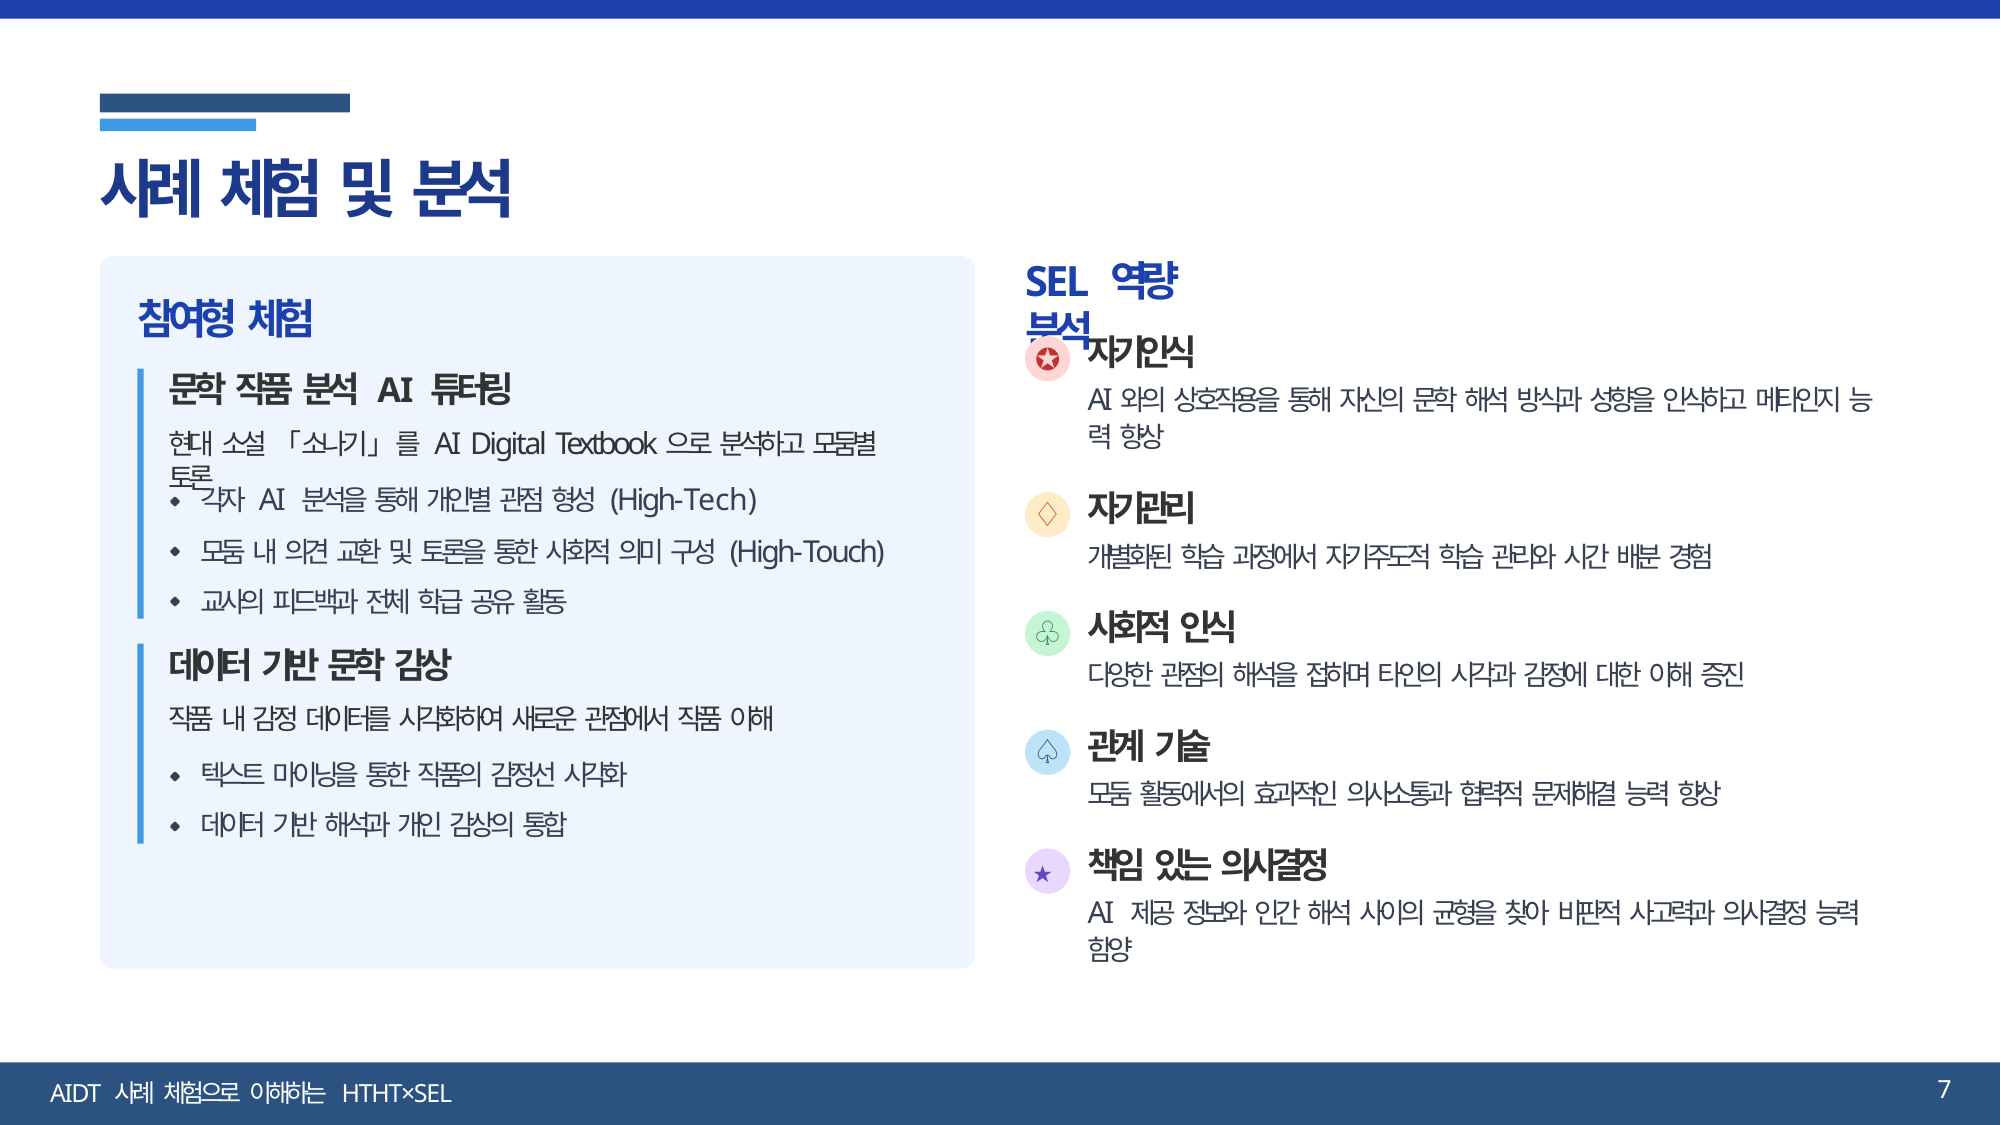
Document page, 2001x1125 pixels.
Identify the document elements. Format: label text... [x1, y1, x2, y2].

text_box 사회적 인식 다양한 관점의 해석을 접하며 타인의 시각과 감정에 대한 이해 증진 [1085, 590, 1774, 692]
text_box [1025, 619, 1030, 648]
text_box [1065, 856, 1071, 886]
text_box [1025, 738, 1030, 767]
text_box [1065, 737, 1071, 767]
text_box [1035, 890, 1060, 894]
text_box [1025, 500, 1030, 530]
text_box ✪ [1032, 338, 1063, 377]
footer AIDT 사례 체험으로 이해하는 HTHT×SEL [47, 1081, 454, 1125]
text_box [1025, 856, 1030, 886]
text_box 자기관리 개별화된 학습 과정에서 자기주도적 학습 관리와 시간 배분 경험 [1085, 471, 1744, 573]
text_box 책임 있는 의사결정 AI 제공 정보와 인간 해석 사이의 균형을 찾아 비판적 사고력과 의사결정 능력 함양 [1085, 831, 1880, 967]
text_box [1065, 619, 1071, 649]
text_box [1065, 500, 1071, 530]
text_box [0, 1062, 2000, 1125]
text_box ♧ [1030, 609, 1065, 652]
text_box [1063, 342, 1071, 376]
text_box SEL 역량 분석 [1022, 252, 1255, 356]
text_box [1025, 342, 1032, 375]
text_box [1034, 533, 1062, 538]
title 사례 체험 및 분석 [97, 146, 890, 256]
text_box ★ [1030, 846, 1065, 890]
text_box ♢ [1030, 490, 1065, 533]
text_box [99, 255, 976, 969]
text_box 관계 기술 모둠 활동에서의 효과적인 의사소통과 협력적 문제해결 능력 향상 [1085, 709, 1760, 811]
text_box ♤ [1030, 728, 1065, 771]
text_box [1034, 652, 1061, 657]
text_box [1034, 377, 1061, 382]
text_box [1034, 771, 1061, 775]
slide_number 7 [1931, 1081, 1959, 1125]
text_box 자기인식 AI와의 상호작용을 통해 자신의 문학 해석 방식과 성향을 인식하고 메타인지 능 력 향상 [1085, 318, 1896, 454]
